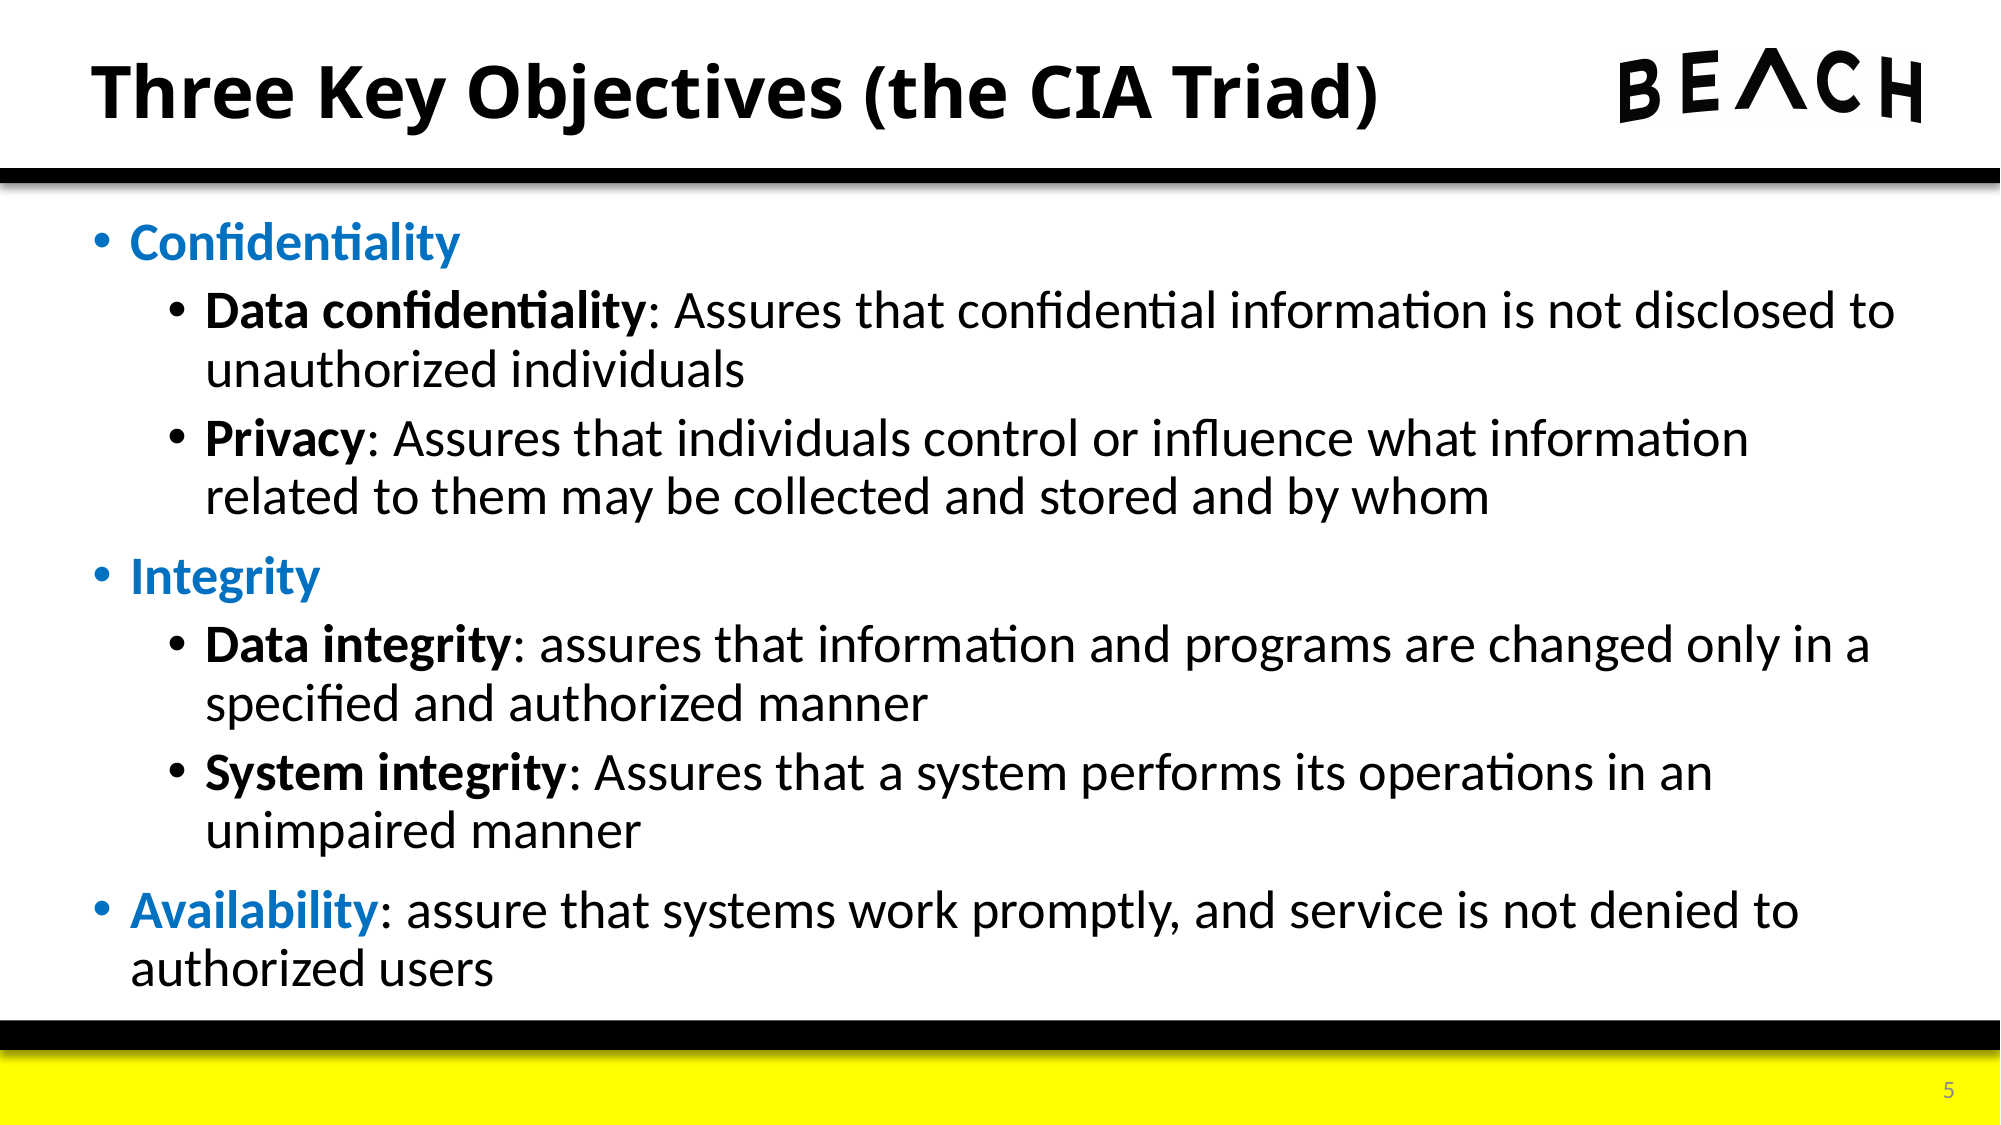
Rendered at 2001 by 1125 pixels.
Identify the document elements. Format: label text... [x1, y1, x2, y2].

picture [1620, 48, 1921, 124]
text_box [0, 167, 2000, 184]
list Confidentiality Data confidentiality: Assures that confidential information is not disclosed to unauthorized individuals Privacy: Assures that individuals control or influence what information related to them may be collected and stored and by whom Integrity Data integrity: assures that information and programs are changed only in a specified and authorized manner System integrity: Assures that a system performs its operations in an unimpaired manner Availability: assure that systems work promptly, and service is not denied to authorized users [77, 205, 1921, 1012]
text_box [0, 1020, 2000, 1125]
title Three Key Objectives (the CIA Triad) [75, 10, 1425, 179]
